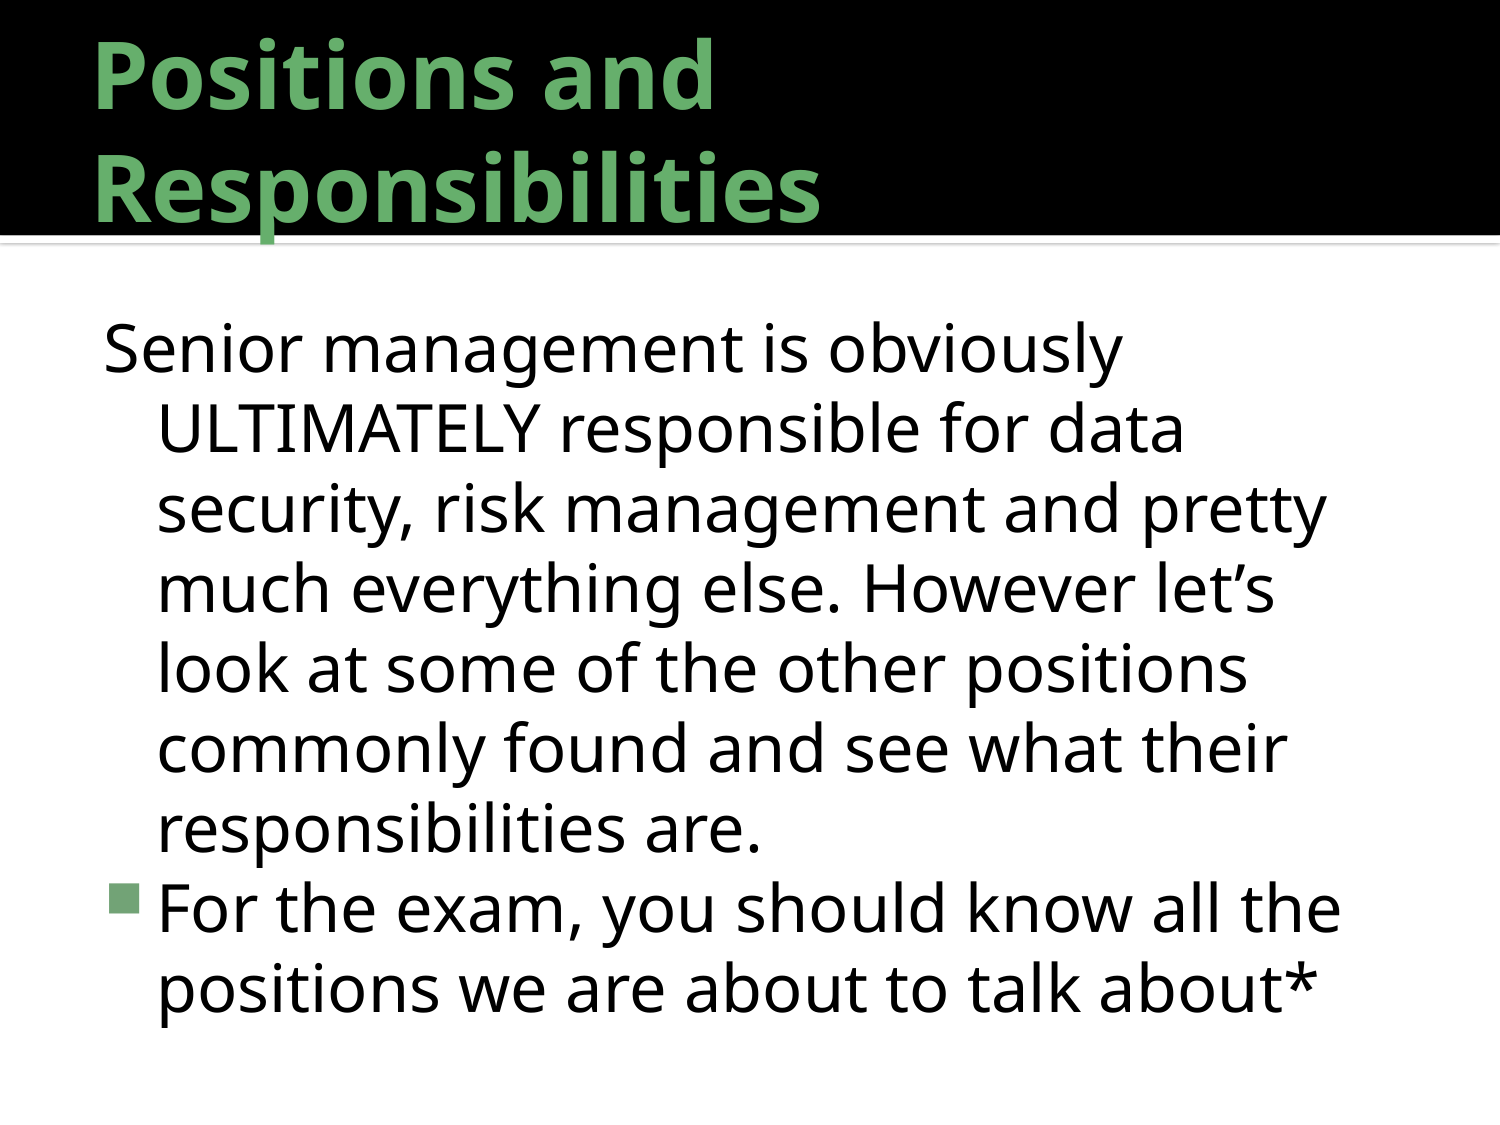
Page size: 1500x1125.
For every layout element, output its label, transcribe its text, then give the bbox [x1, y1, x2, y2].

title Positions and Responsibilities [75, 25, 1425, 231]
list Senior management is obviously ULTIMATELY responsible for data security, risk management and pretty much everything else. However let’s look at some of the other positions commonly found and see what their responsibilities are. For the exam, you should know all the positions we are about to talk about* [75, 291, 1425, 1050]
